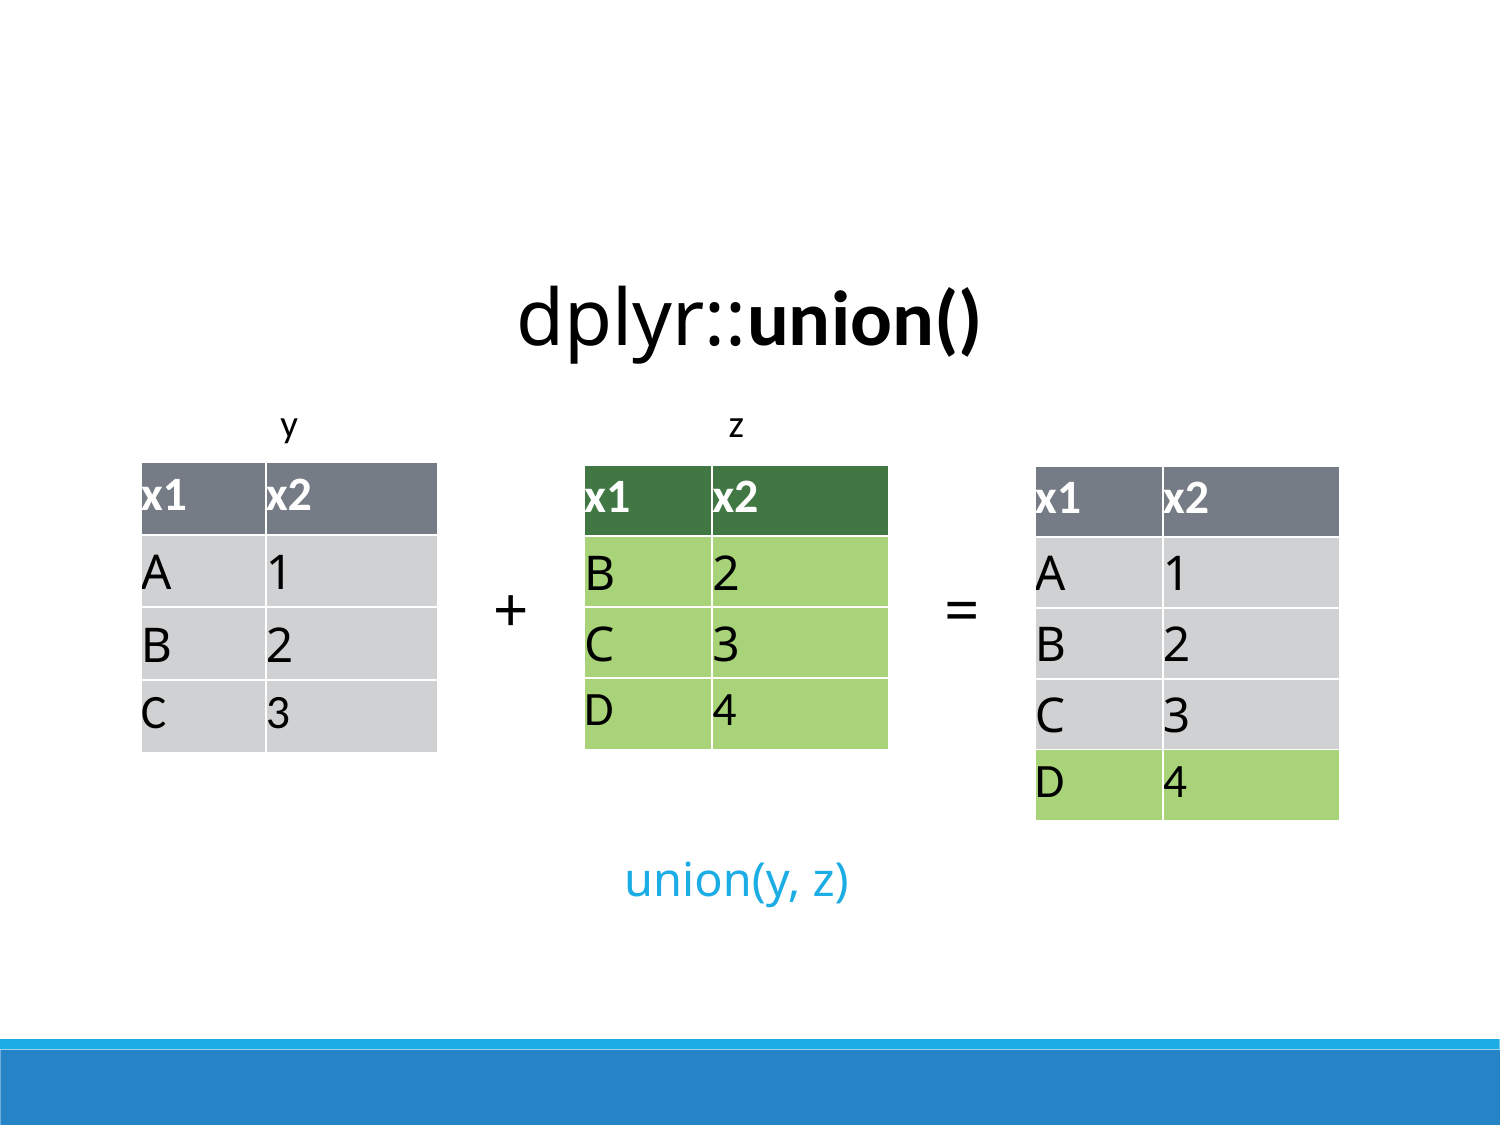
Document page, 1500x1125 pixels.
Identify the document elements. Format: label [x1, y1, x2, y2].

table_cell [1036, 680, 1162, 749]
table_cell [1164, 680, 1339, 749]
text_box [488, 565, 534, 649]
table_cell [1036, 750, 1162, 820]
text_box [939, 565, 985, 649]
text_box [660, 393, 812, 450]
text_box [213, 393, 365, 450]
text_box [457, 844, 1015, 937]
table_cell [142, 681, 265, 752]
table_cell [267, 536, 437, 606]
table_cell [267, 681, 437, 752]
table_header [713, 466, 888, 535]
table_cell [142, 536, 265, 606]
table_cell [713, 679, 888, 749]
table_header [267, 463, 437, 534]
table_cell [713, 537, 888, 606]
table_cell [1164, 750, 1339, 820]
table_cell [585, 537, 711, 606]
table_cell [585, 679, 711, 749]
text_box [428, 258, 1072, 370]
table_header [1164, 467, 1339, 536]
table_cell [713, 608, 888, 677]
table_cell [1164, 538, 1339, 607]
table_cell [1036, 609, 1162, 678]
table_cell [267, 608, 437, 679]
table_header [585, 466, 711, 535]
table_cell [585, 608, 711, 677]
table_header [1036, 467, 1162, 536]
table_cell [1164, 609, 1339, 678]
table_cell [142, 608, 265, 679]
table_cell [1036, 538, 1162, 607]
table_header [142, 463, 265, 534]
